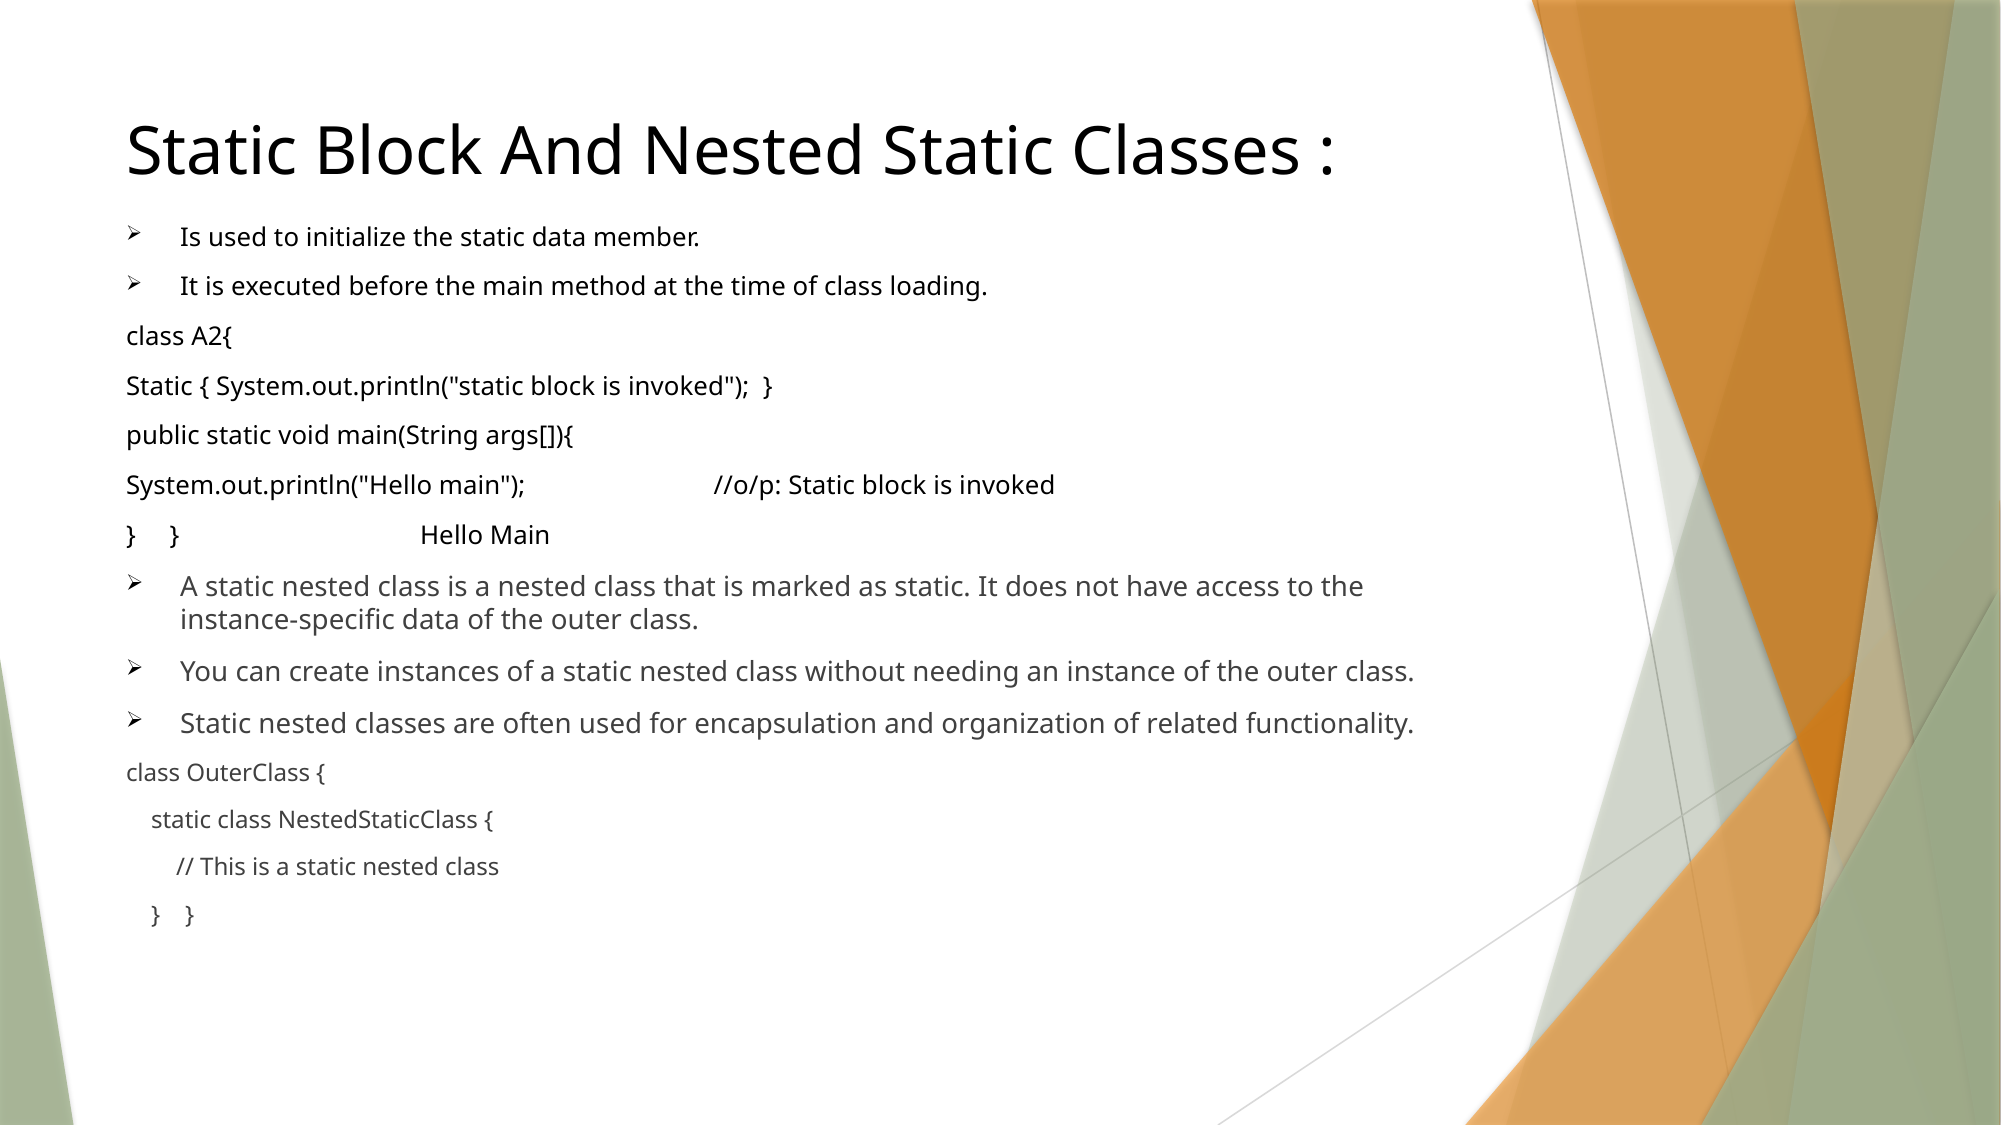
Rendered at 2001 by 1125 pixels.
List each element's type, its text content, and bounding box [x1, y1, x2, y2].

title Static Block And Nested Static Classes : [111, 99, 1522, 213]
list Is used to initialize the static data member. It is executed before the main method at the time of class loading. class A2{ Static { System.out.println("static block is invoked"); } public static void main(String args[]){ System.out.println("Hello main"); //o/p: Static block is invoked } } Hello Main A static nested class is a nested class that is marked as static. It does not have access to the instance-specific data of the outer class. You can create instances of a static nested class without needing an instance of the outer class. Static nested classes are often used for encapsulation and organization of related functionality. class OuterClass { static class NestedStaticClass { // This is a static nested class } } [111, 212, 1496, 960]
